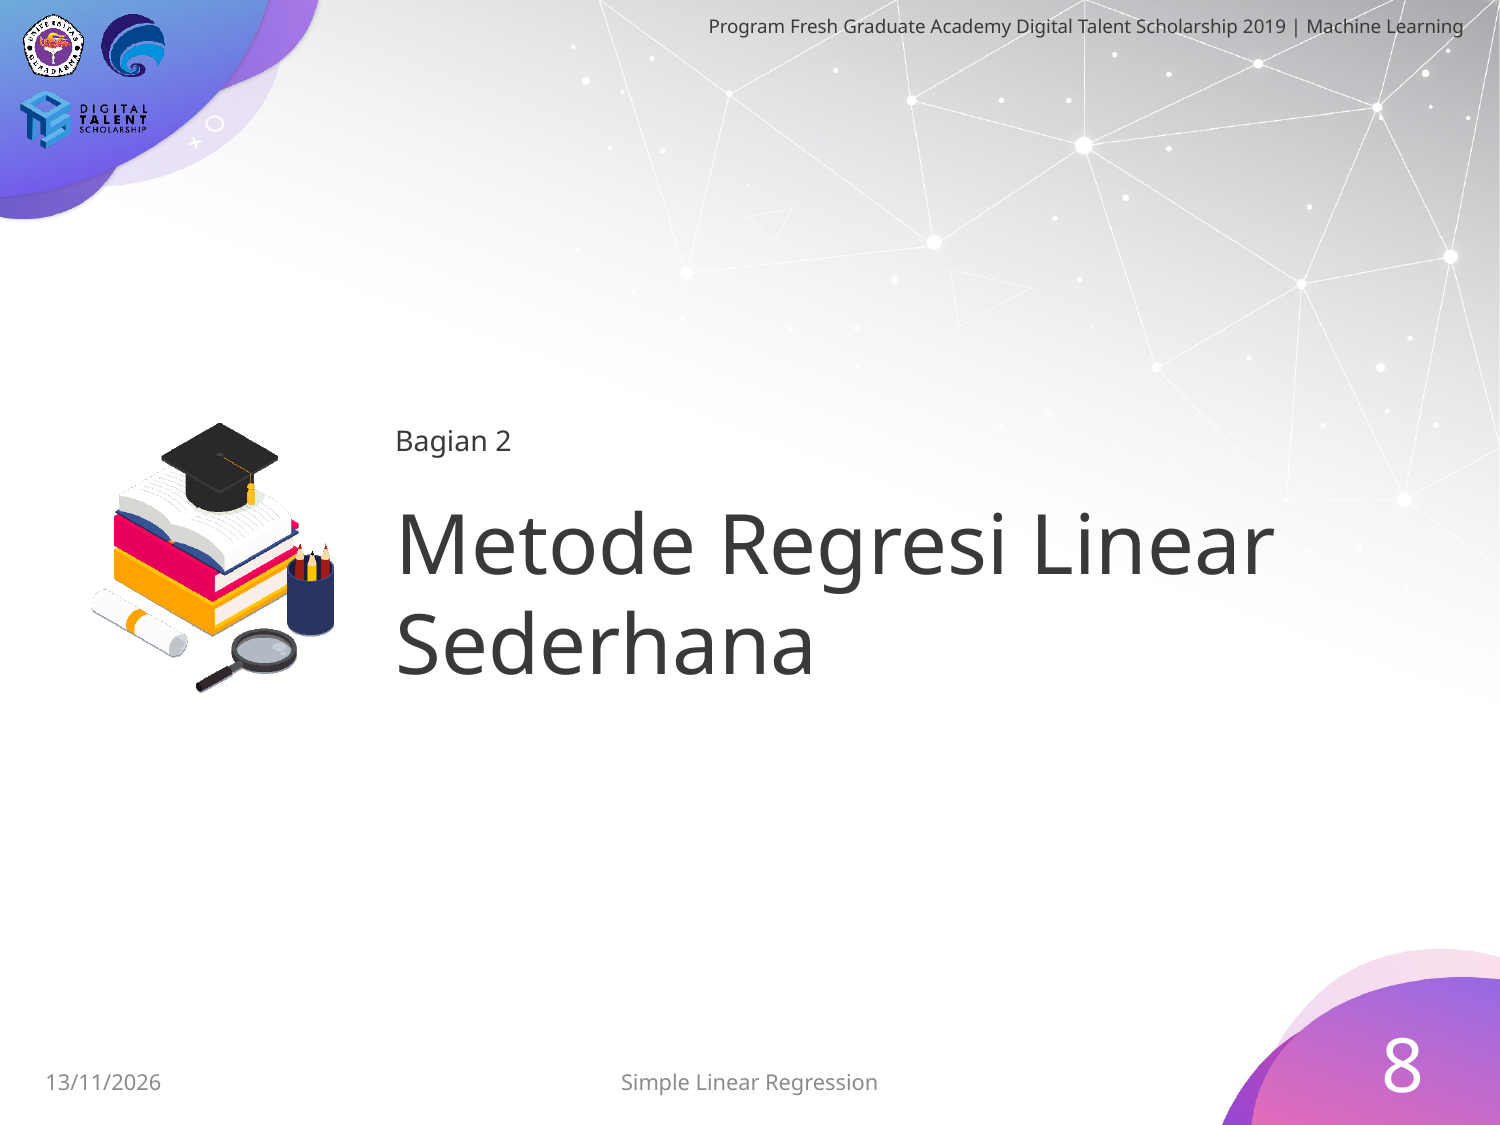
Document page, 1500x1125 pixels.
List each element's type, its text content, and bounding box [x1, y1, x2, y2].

slide_number 8 [1327, 1023, 1478, 1114]
list Bagian 2 [380, 415, 1396, 465]
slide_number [30, 1053, 272, 1114]
footer Simple Linear Regression [382, 1053, 1118, 1114]
picture [0, 0, 1500, 1125]
title Metode Regresi Linear Sederhana [380, 483, 1396, 700]
